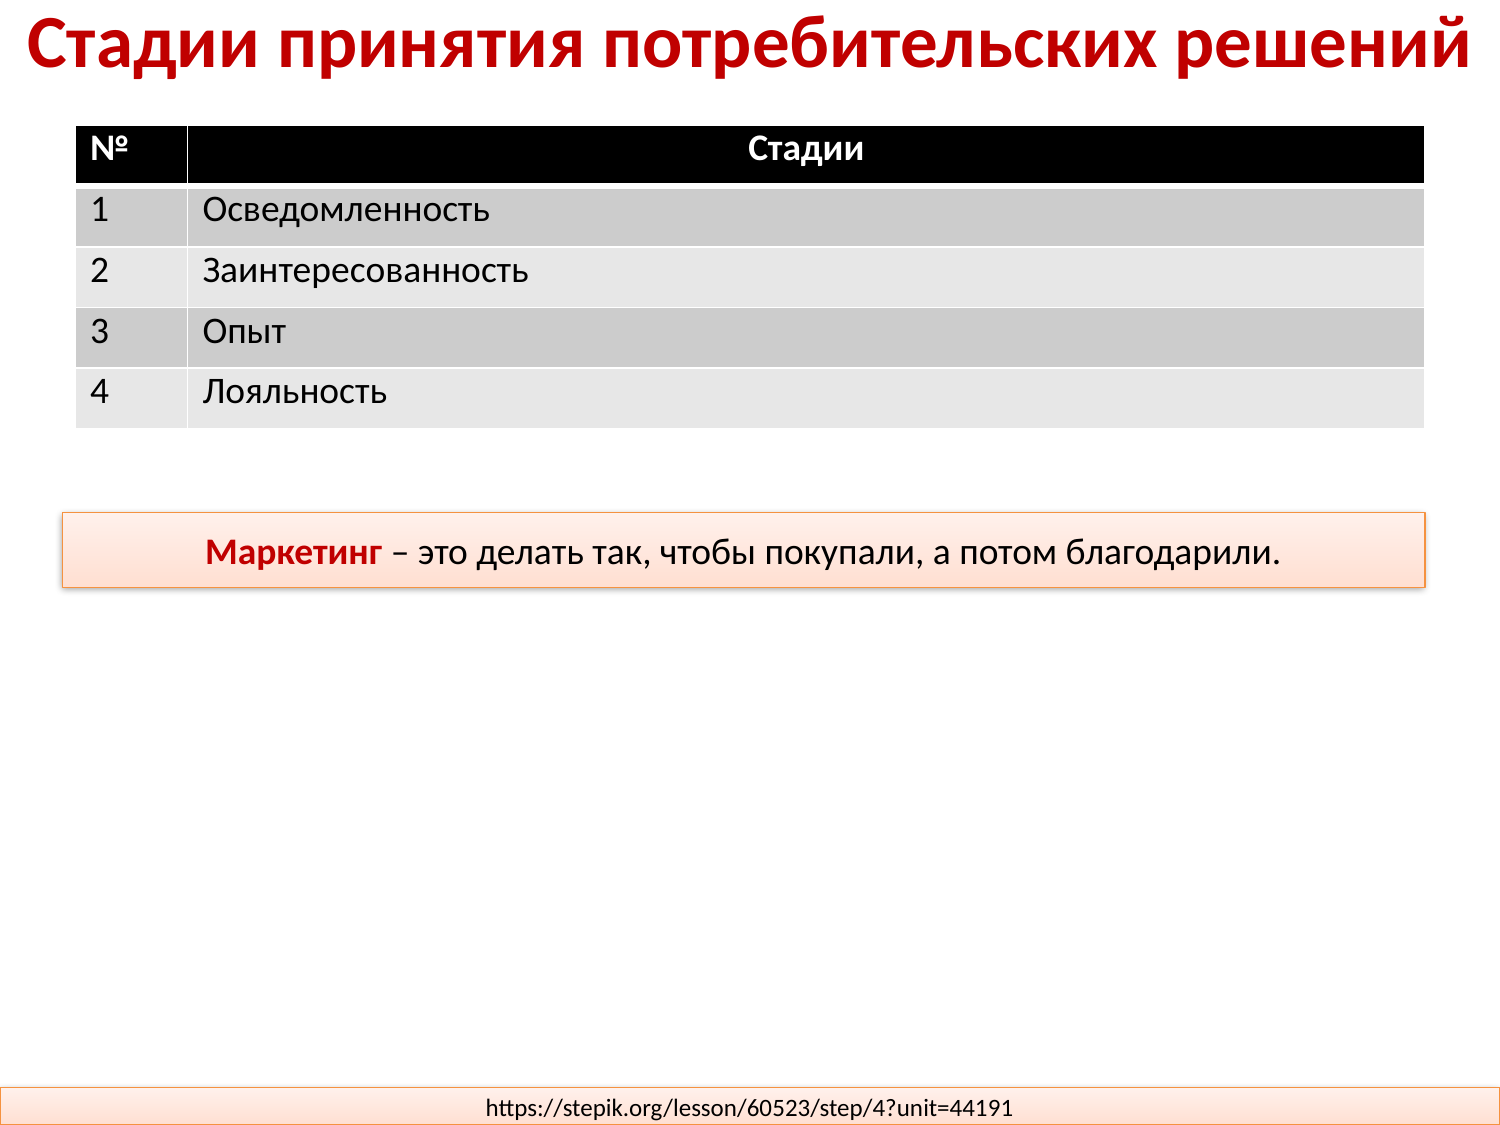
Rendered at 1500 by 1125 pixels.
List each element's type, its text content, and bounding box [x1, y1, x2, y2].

table_cell Опыт [188, 308, 1424, 367]
table_cell 2 [76, 248, 187, 307]
table_cell Заинтересованность [188, 248, 1424, 307]
table_header № [76, 126, 187, 183]
title Стадии принятия потребительских решений [0, 0, 1500, 75]
table_cell Осведомленность [188, 189, 1424, 246]
table_cell 3 [76, 308, 187, 367]
table_cell 4 [76, 369, 187, 428]
text_box https://stepik.org/lesson/60523/step/4?unit=44191 [0, 1087, 1500, 1125]
text_box Маркетинг – это делать так, чтобы покупали, а потом благодарили. [62, 512, 1426, 588]
table_cell 1 [76, 189, 187, 246]
table_cell Лояльность [188, 369, 1424, 428]
table_header Стадии [188, 126, 1424, 183]
